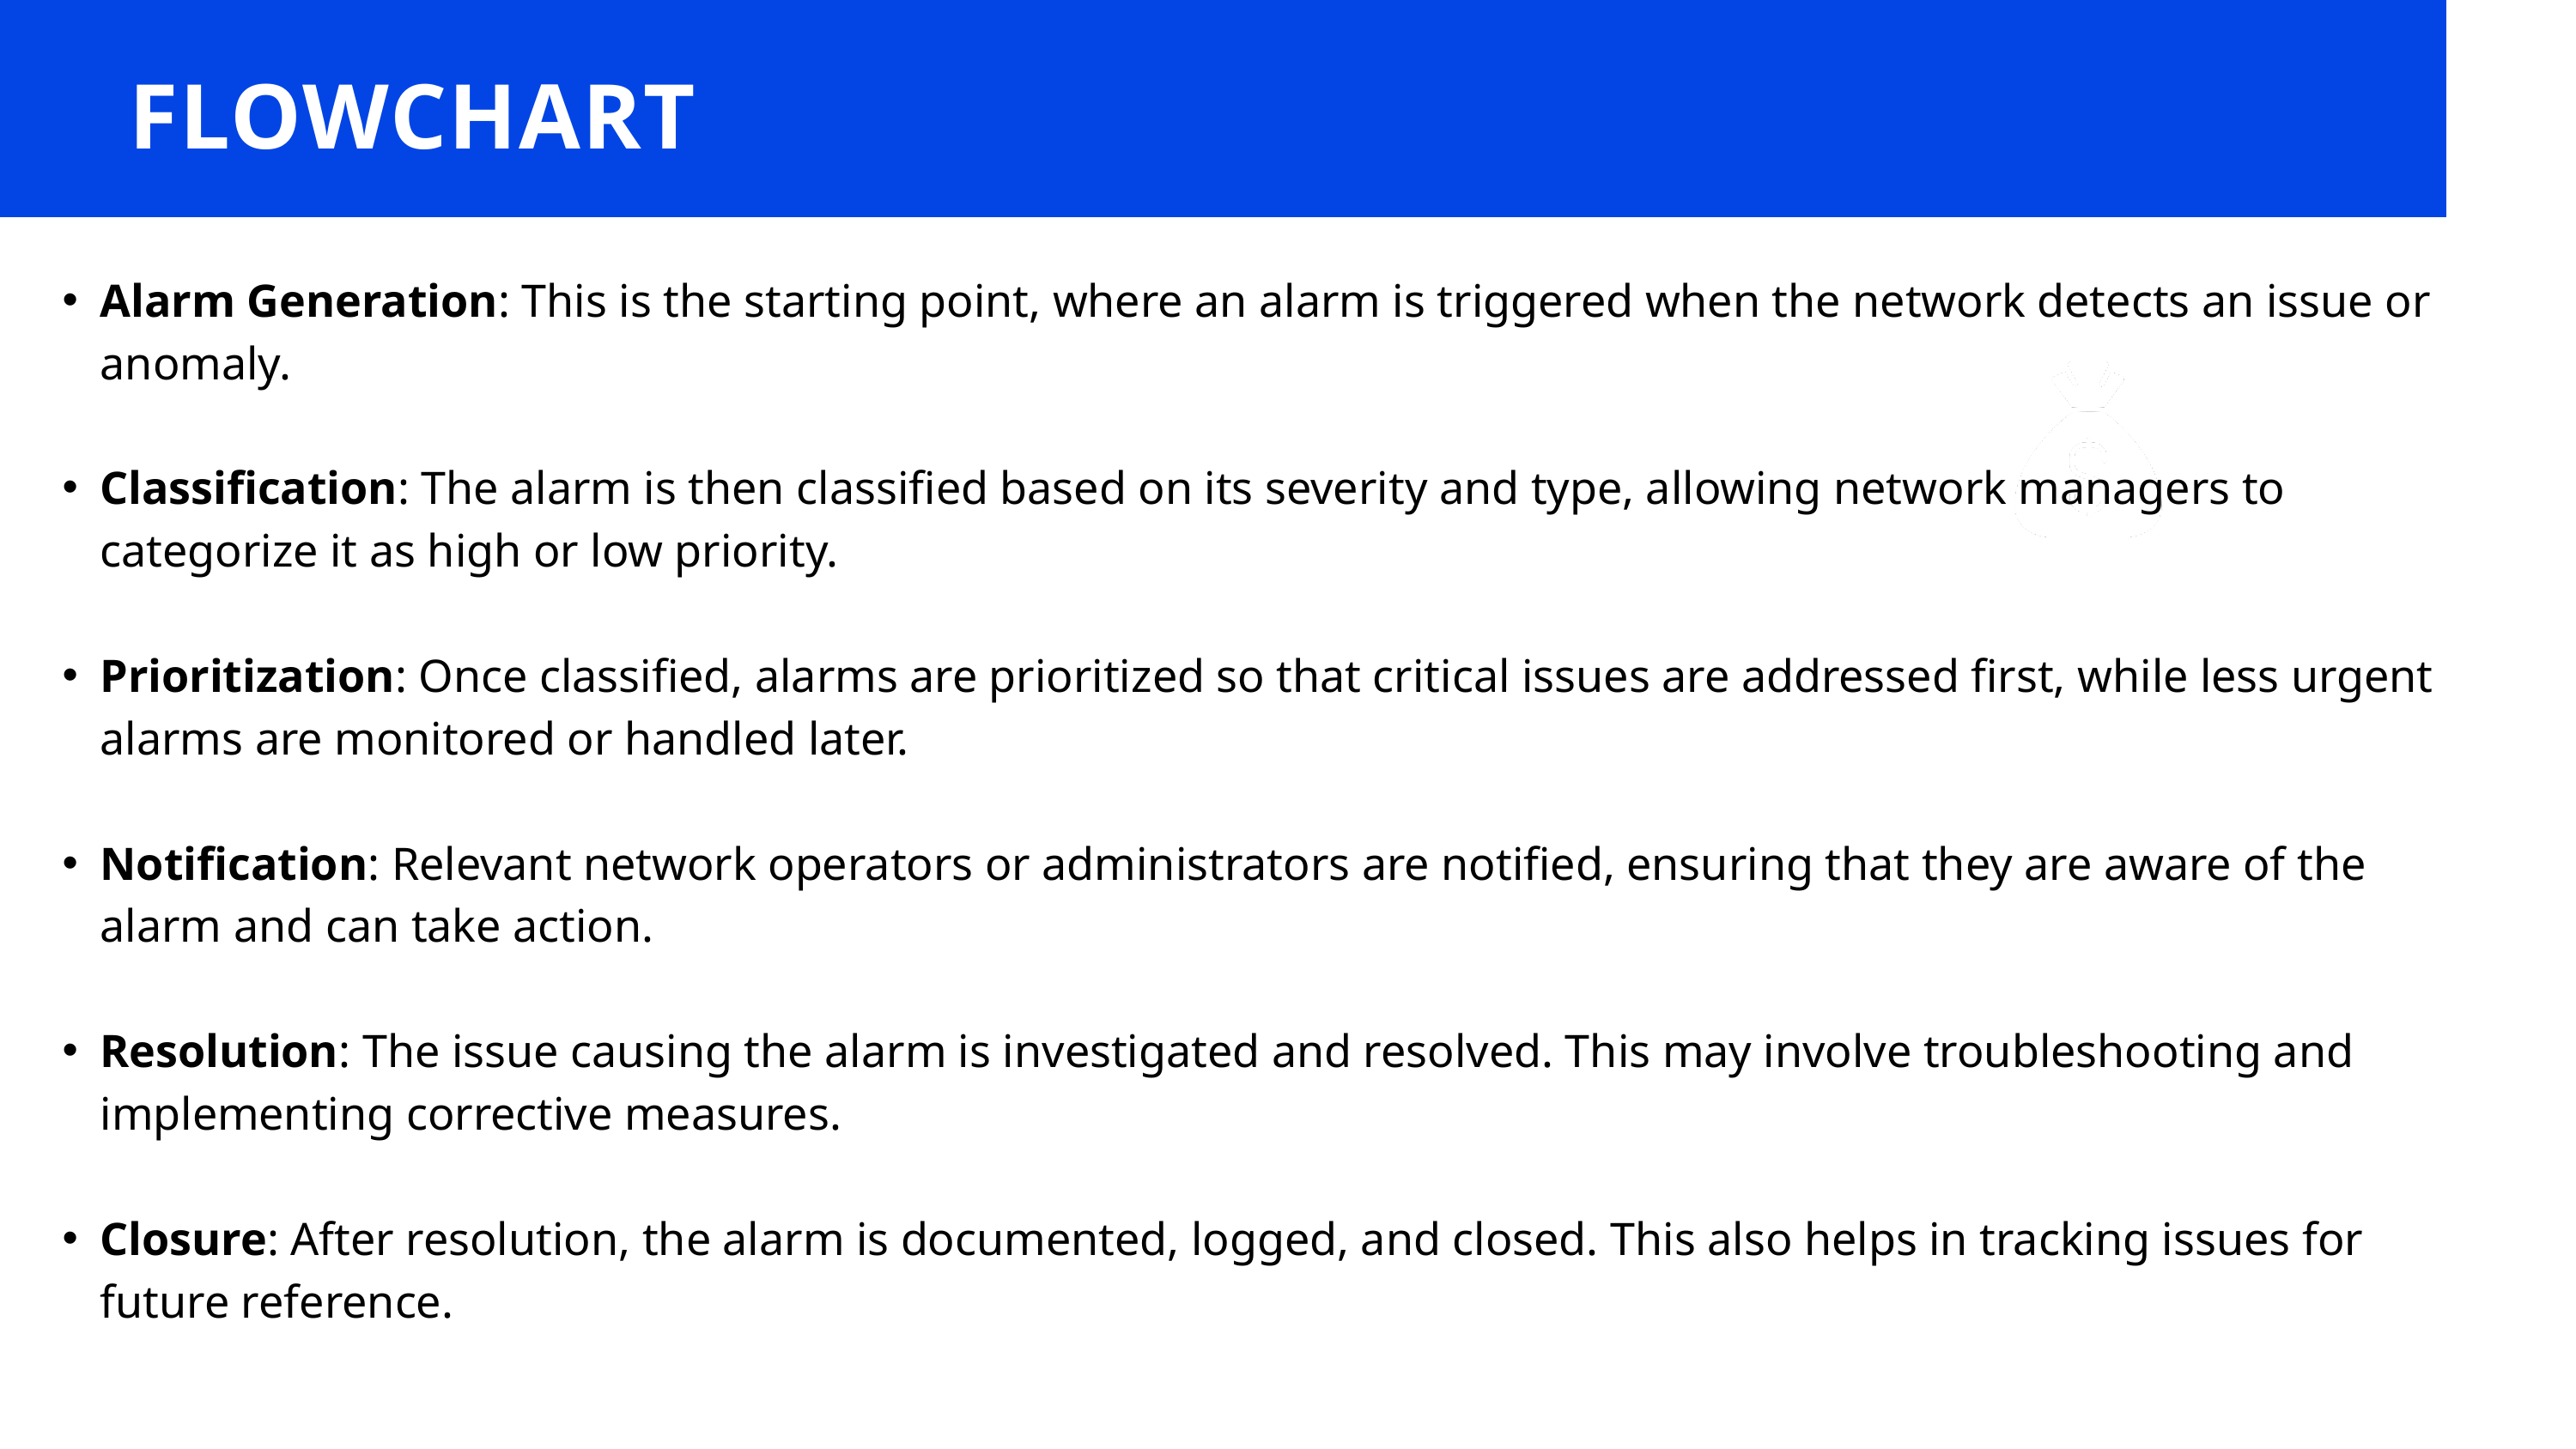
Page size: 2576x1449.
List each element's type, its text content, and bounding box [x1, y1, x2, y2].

text_box Alarm Generation: This is the starting point, where an alarm is triggered when the network detects an issue or anomaly. Classification: The alarm is then classified based on its severity and type, allowing network managers to categorize it as high or low priority. Prioritization: Once classified, alarms are prioritized so that critical issues are addressed first, while less urgent alarms are monitored or handled later. Notification: Relevant network operators or administrators are notified, ensuring that they are aware of the alarm and can take action. Resolution: The issue causing the alarm is investigated and resolved. This may involve troubleshooting and implementing corrective measures. Closure: After resolution, the alarm is documented, logged, and closed. This also helps in tracking issues for future reference. [24, 263, 2471, 1390]
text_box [0, 0, 2447, 218]
